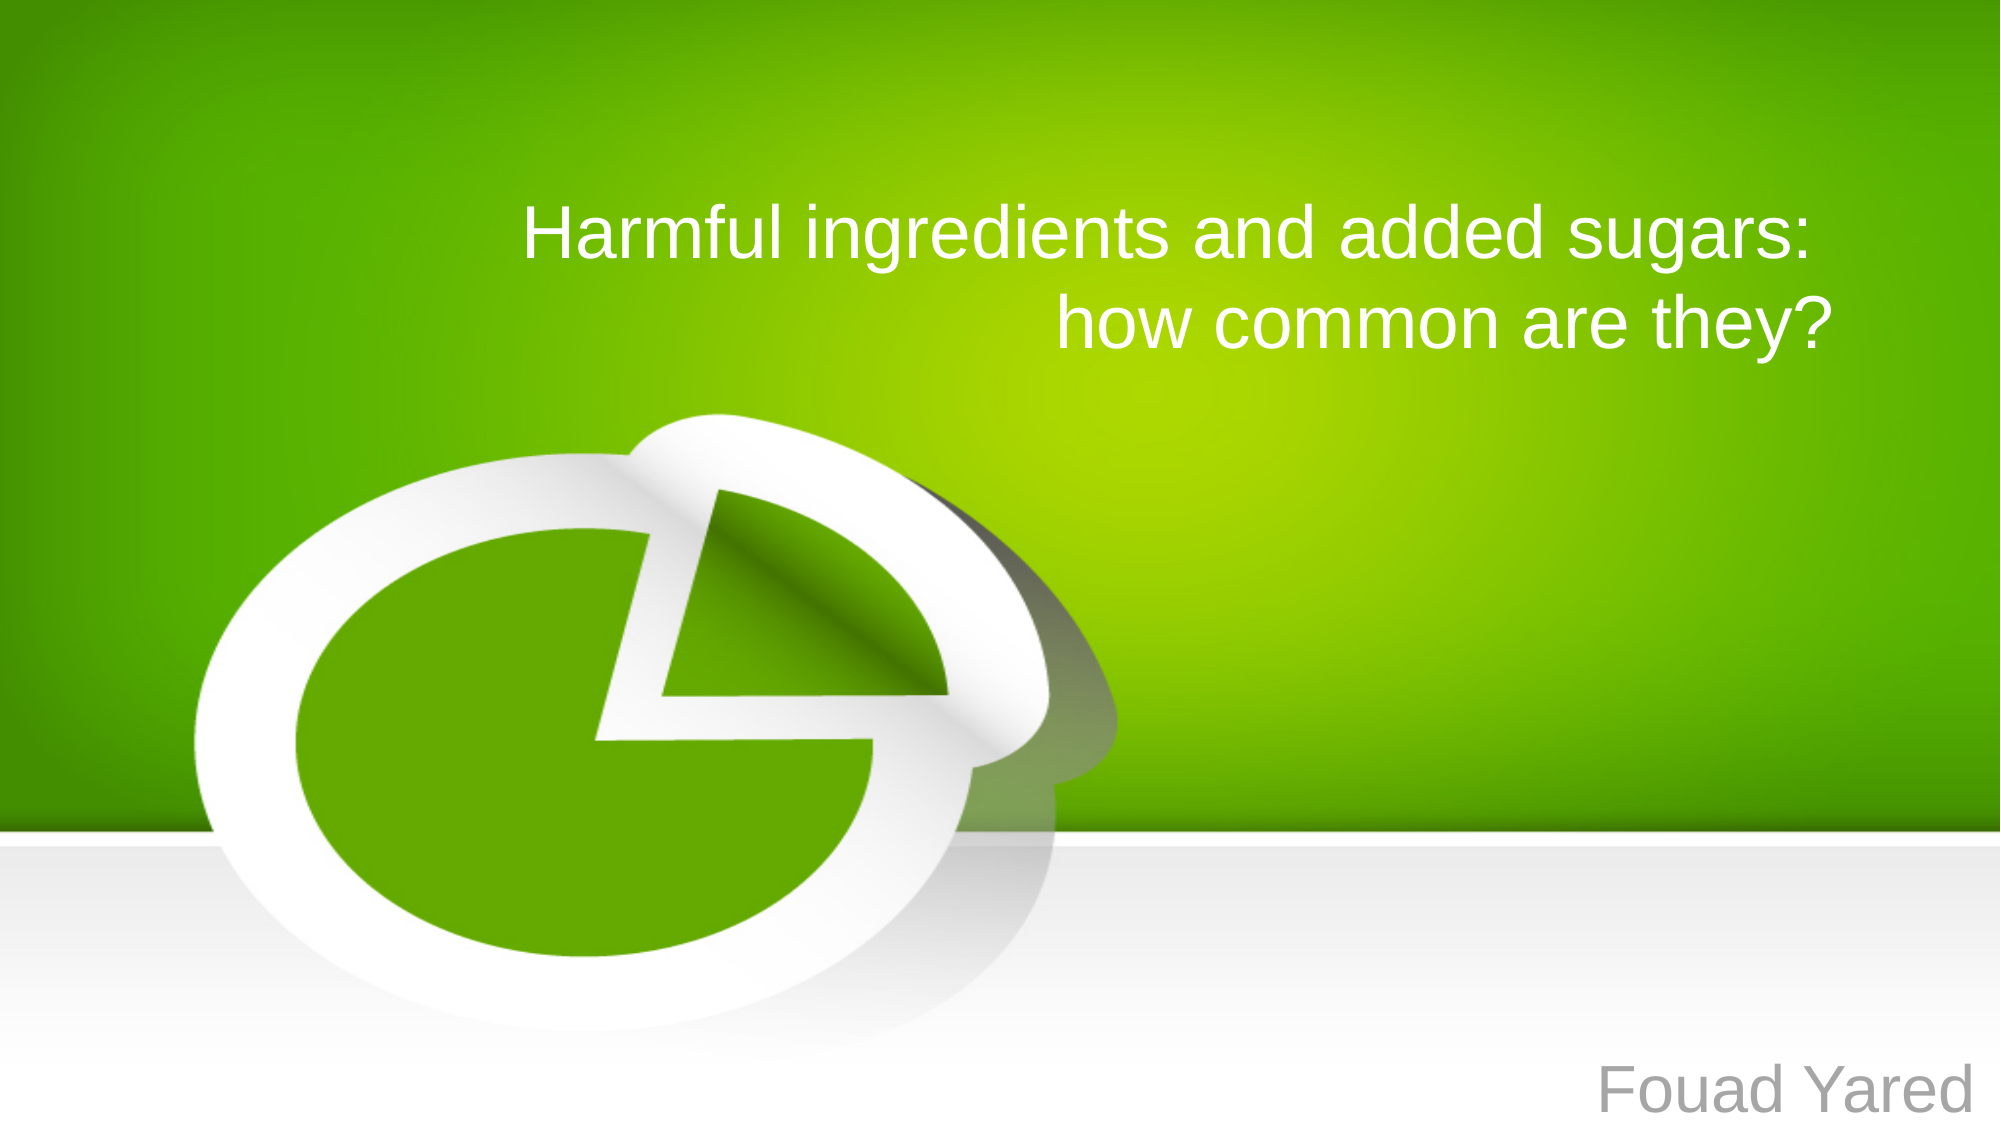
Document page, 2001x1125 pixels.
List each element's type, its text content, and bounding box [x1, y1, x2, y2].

title Harmful ingredients and added sugars: how common are they? [338, 184, 1850, 363]
picture [0, 0, 2000, 1125]
subtitle Fouad Yared [1500, 1038, 1991, 1124]
